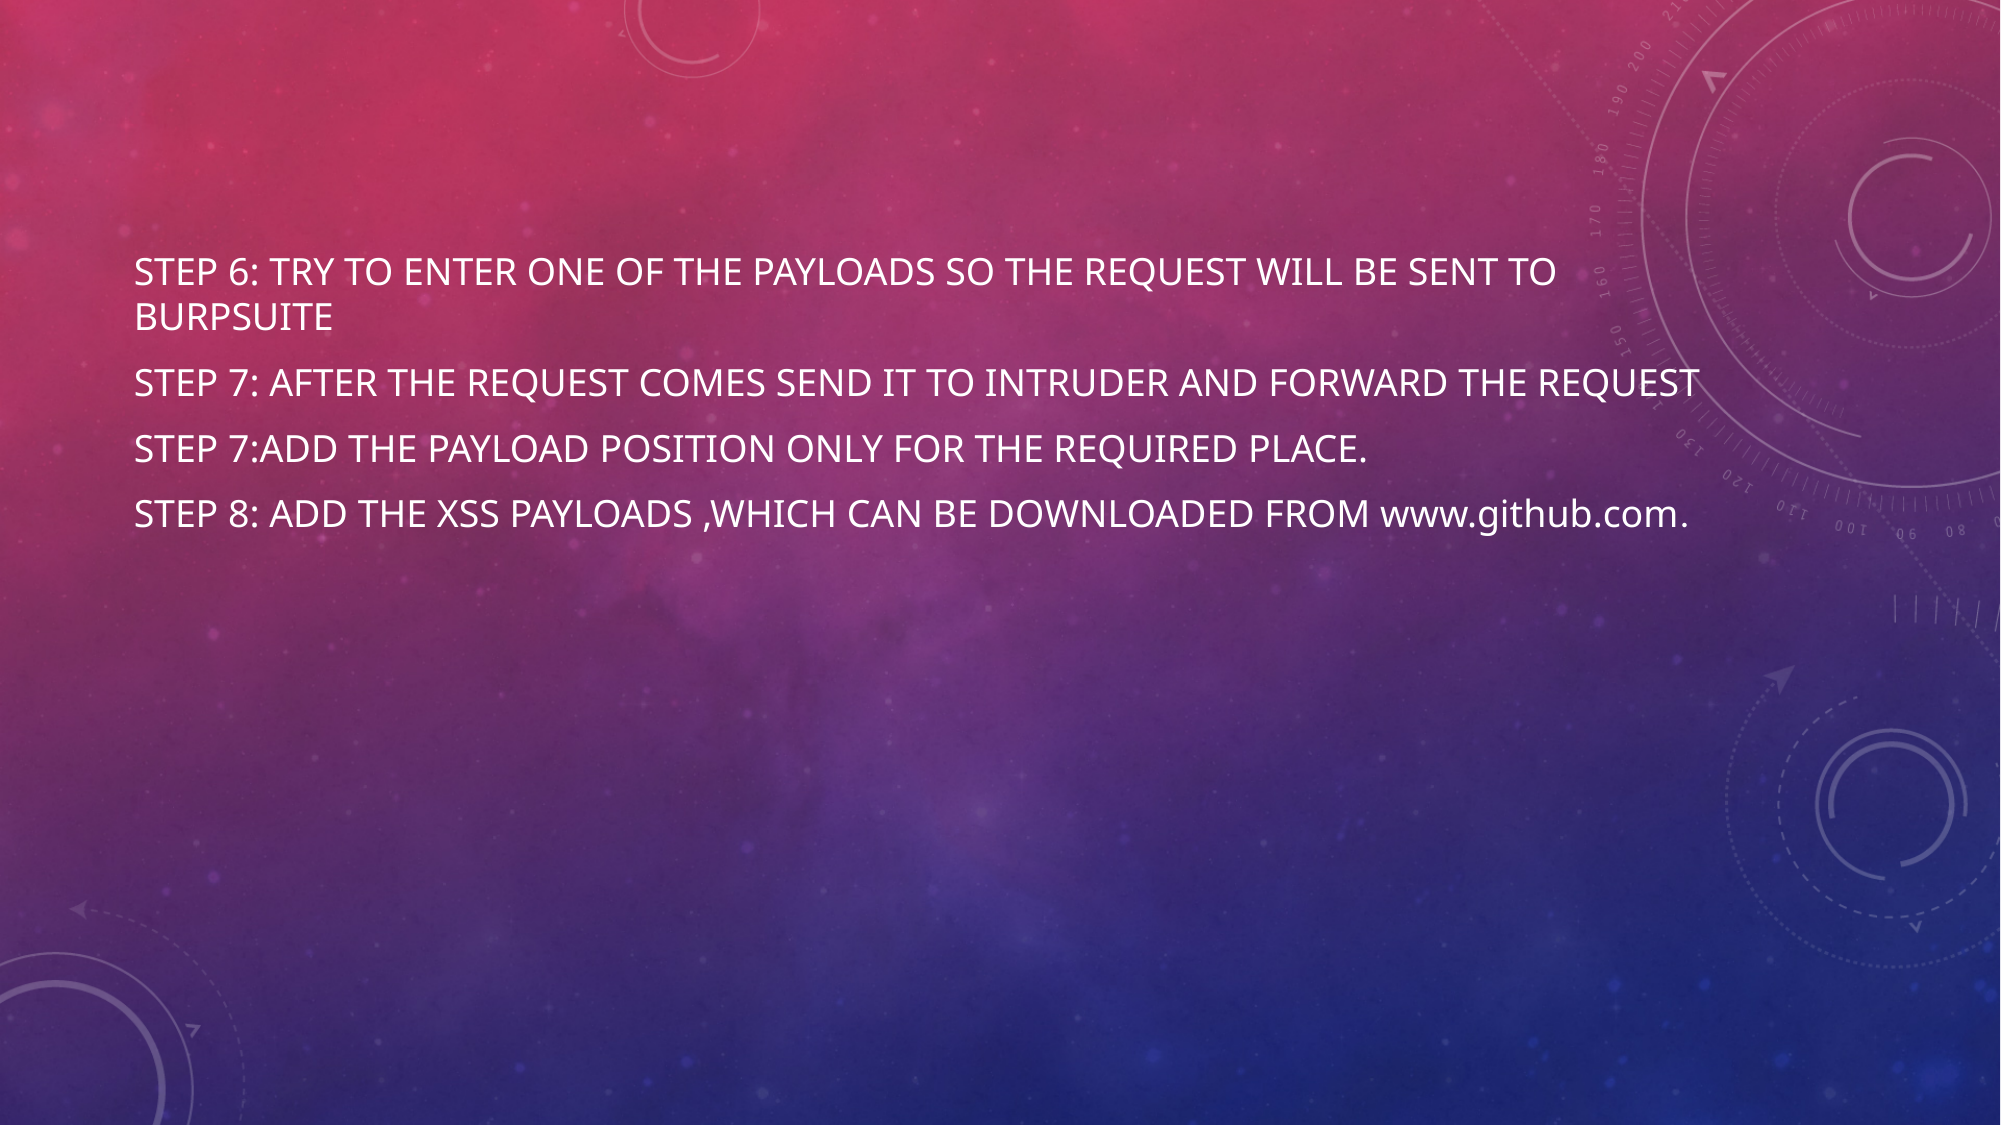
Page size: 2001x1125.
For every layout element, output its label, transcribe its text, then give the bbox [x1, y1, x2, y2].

list STEP 6: TRY TO ENTER ONE OF THE PAYLOADS SO THE REQUEST WILL BE SENT TO BURPSUITE STEP 7: AFTER THE REQUEST COMES SEND IT TO INTRUDER AND FORWARD THE REQUEST STEP 7:ADD THE PAYLOAD POSITION ONLY FOR THE REQUIRED PLACE. STEP 8: ADD THE XSS PAYLOADS ,WHICH CAN BE DOWNLOADED FROM www.github.com. [118, 92, 1781, 691]
picture [0, 0, 2001, 1125]
